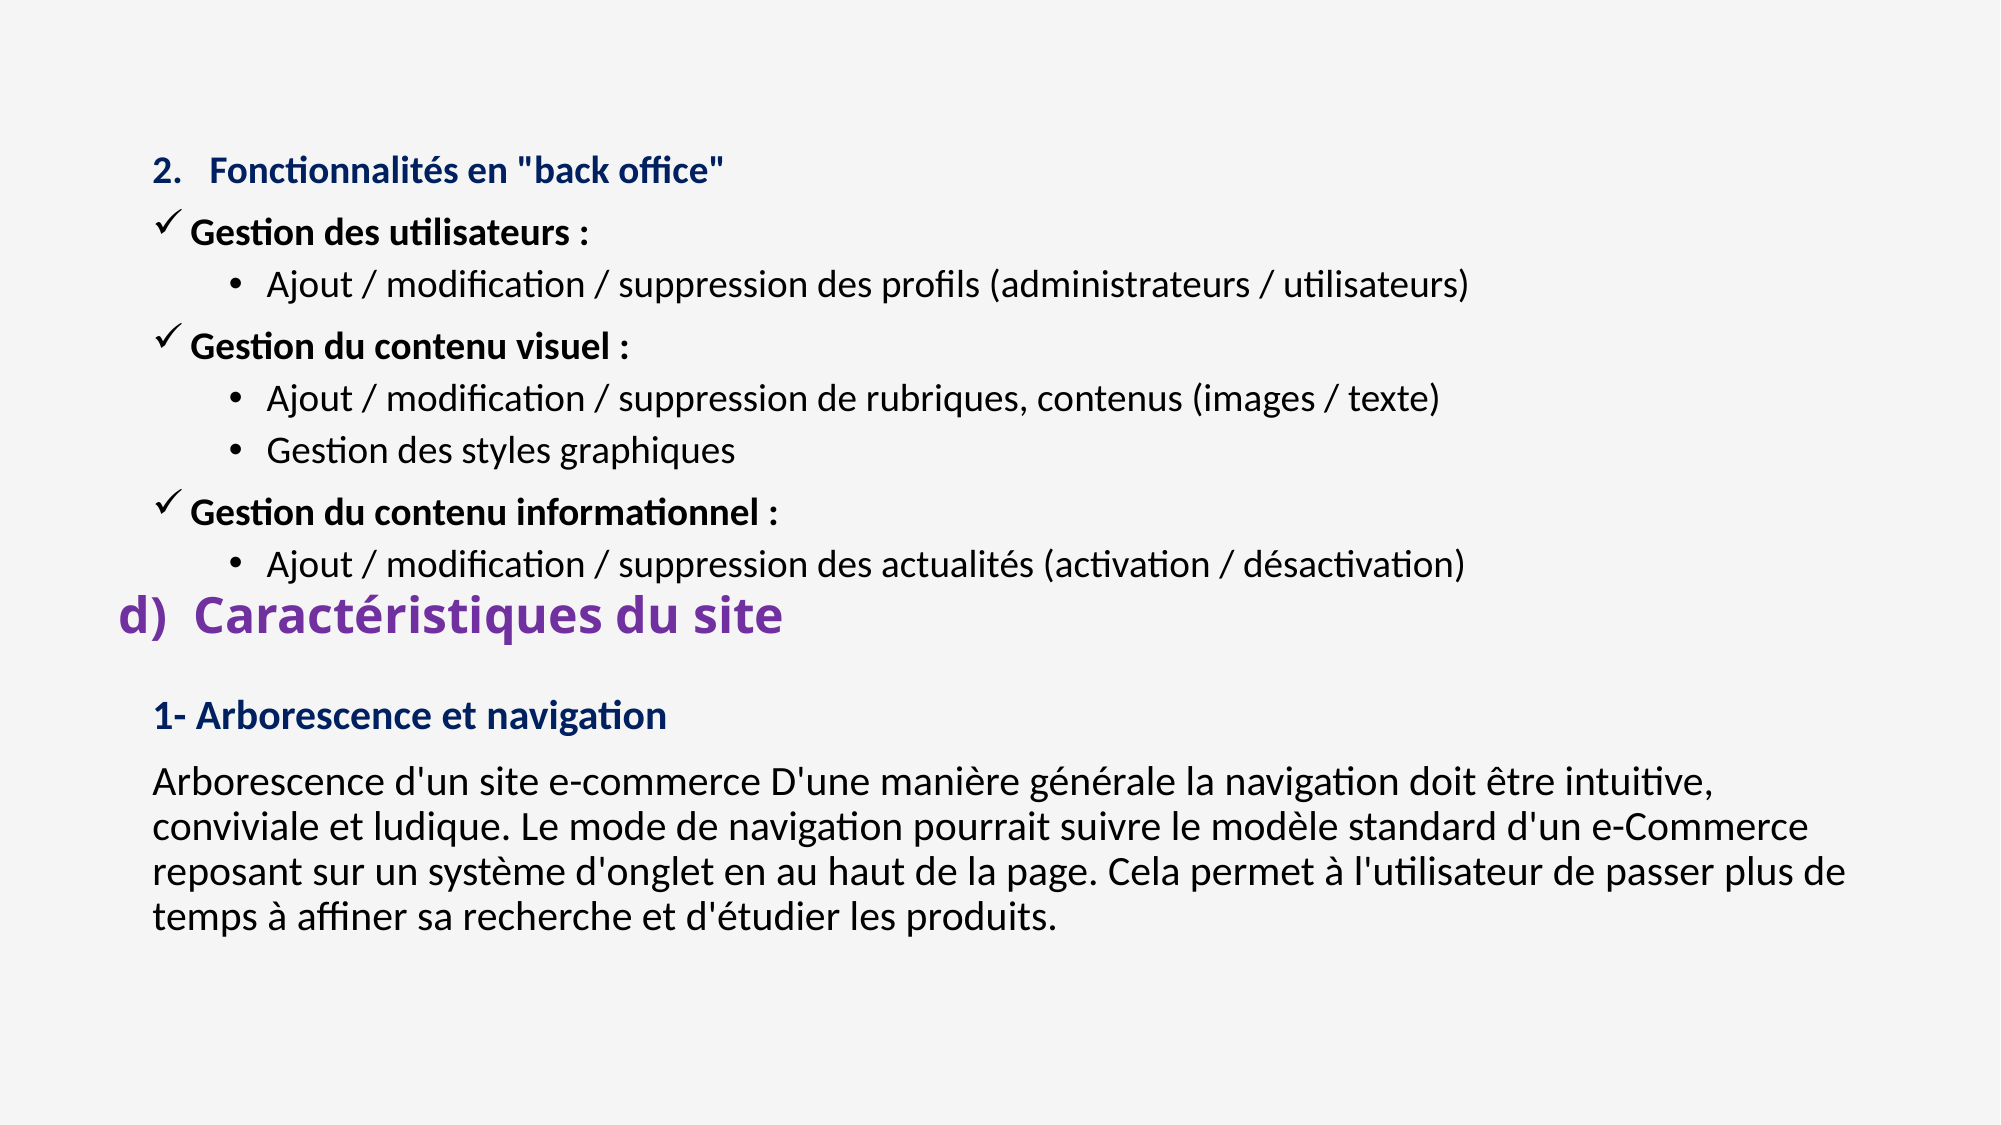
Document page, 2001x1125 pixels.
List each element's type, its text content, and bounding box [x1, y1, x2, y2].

list Fonctionnalités en "back office" Gestion des utilisateurs : Ajout / modification / suppression des profils (administrateurs / utilisateurs) Gestion du contenu visuel : Ajout / modification / suppression de rubriques, contenus (images / texte) Gestion des styles graphiques Gestion du contenu informationnel : Ajout / modification / suppression des actualités (activation / désactivation) [137, 142, 1897, 598]
text_box 1- Arborescence et navigation Arborescence d'un site e-commerce D'une manière générale la navigation doit être intuitive, conviviale et ludique. Le mode de navigation pourrait suivre le modèle standard d'un e-Commerce reposant sur un système d'onglet en au haut de la page. Cela permet à l'utilisateur de passer plus de temps à affiner sa recherche et d'étudier les produits. [137, 686, 1863, 1018]
title Caractéristiques du site [103, 572, 1829, 662]
